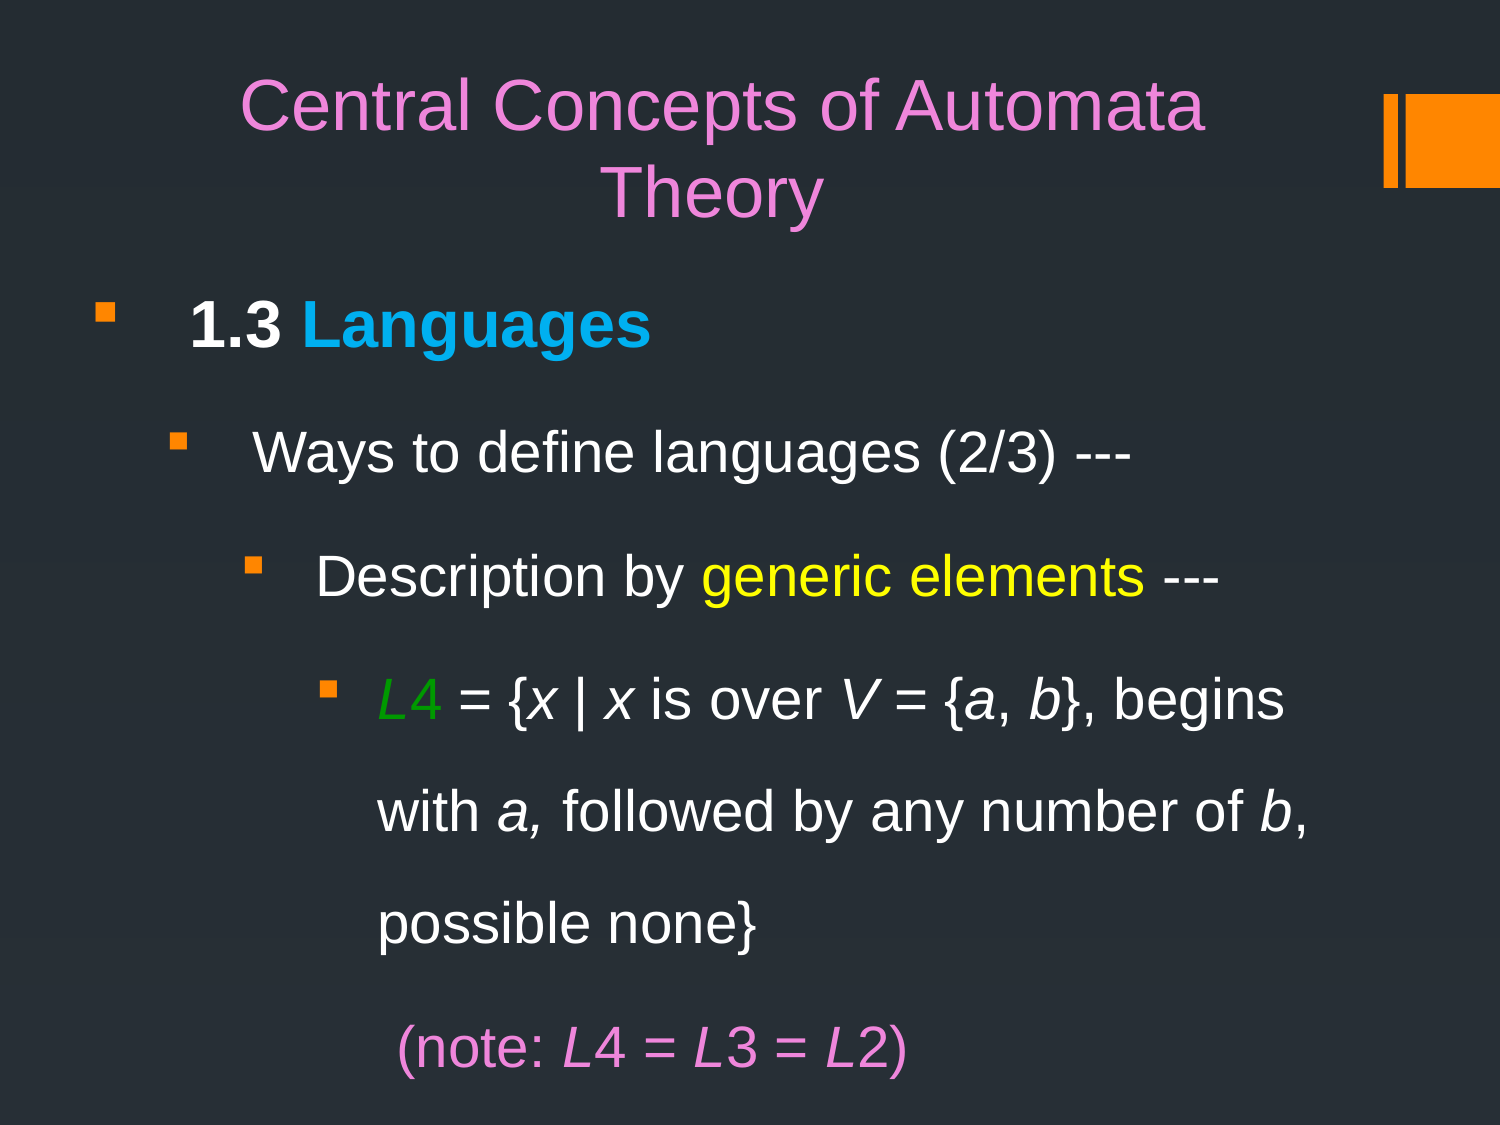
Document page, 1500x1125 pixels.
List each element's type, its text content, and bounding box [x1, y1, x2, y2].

title Central Concepts of Automata Theory [112, 50, 1313, 240]
list 1.3 Languages Ways to define languages (2/3) --- Description by generic elements --- L4 = {x | x is over V = {a, b}, begins with a, followed by any number of b, possible none} (note: L4 = L3 = L2) [75, 224, 1387, 1045]
